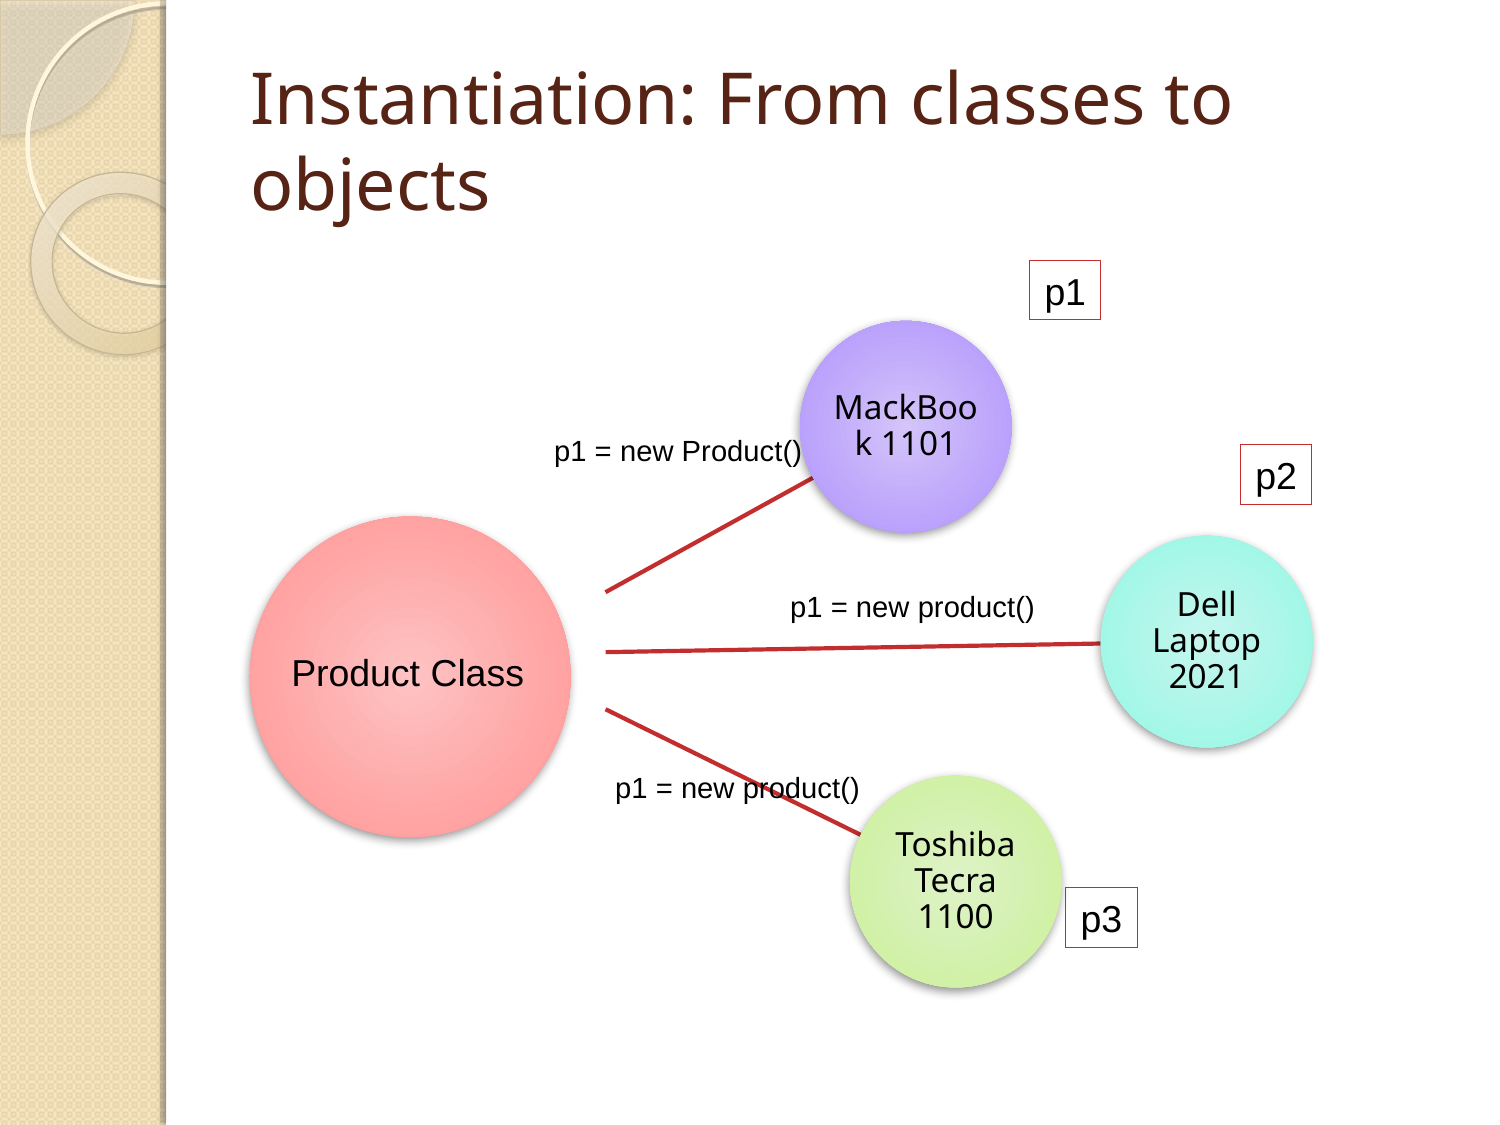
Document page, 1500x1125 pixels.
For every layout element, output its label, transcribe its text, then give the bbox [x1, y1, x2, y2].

text_box p1 [1029, 260, 1101, 317]
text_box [249, 320, 1313, 988]
title Instantiation: From classes to objects [235, 45, 1466, 233]
